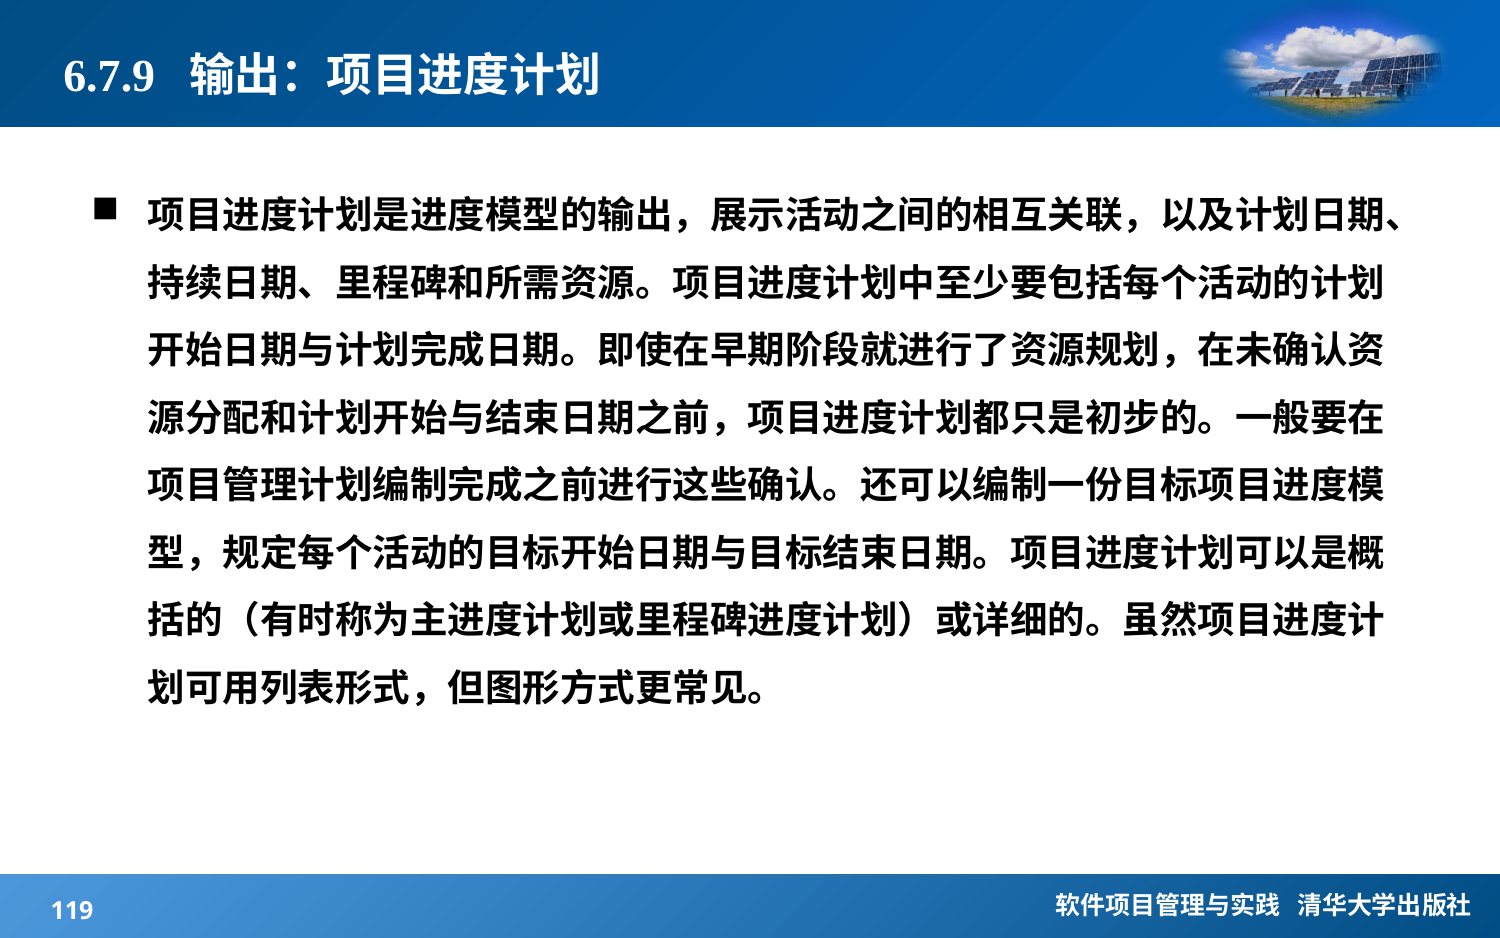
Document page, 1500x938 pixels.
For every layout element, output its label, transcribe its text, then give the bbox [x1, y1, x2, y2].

text_box 项目进度计划是进度模型的输出，展示活动之间的相互关联，以及计划日期、持续日期、里程碑和所需资源。项目进度计划中至少要包括每个活动的计划开始日期与计划完成日期。即使在早期阶段就进行了资源规划，在未确认资源分配和计划开始与结束日期之前，项目进度计划都只是初步的。一般要在项目管理计划编制完成之前进行这些确认。还可以编制一份目标项目进度模型，规定每个活动的目标开始日期与目标结束日期。项目进度计划可以是概括的（有时称为主进度计划或里程碑进度计划）或详细的。虽然项目进度计划可用列表形式，但图形方式更常见。 [76, 161, 1424, 748]
picture [1233, 6, 1433, 113]
title 6.7.9 输出：项目进度计划 [48, 19, 1140, 127]
